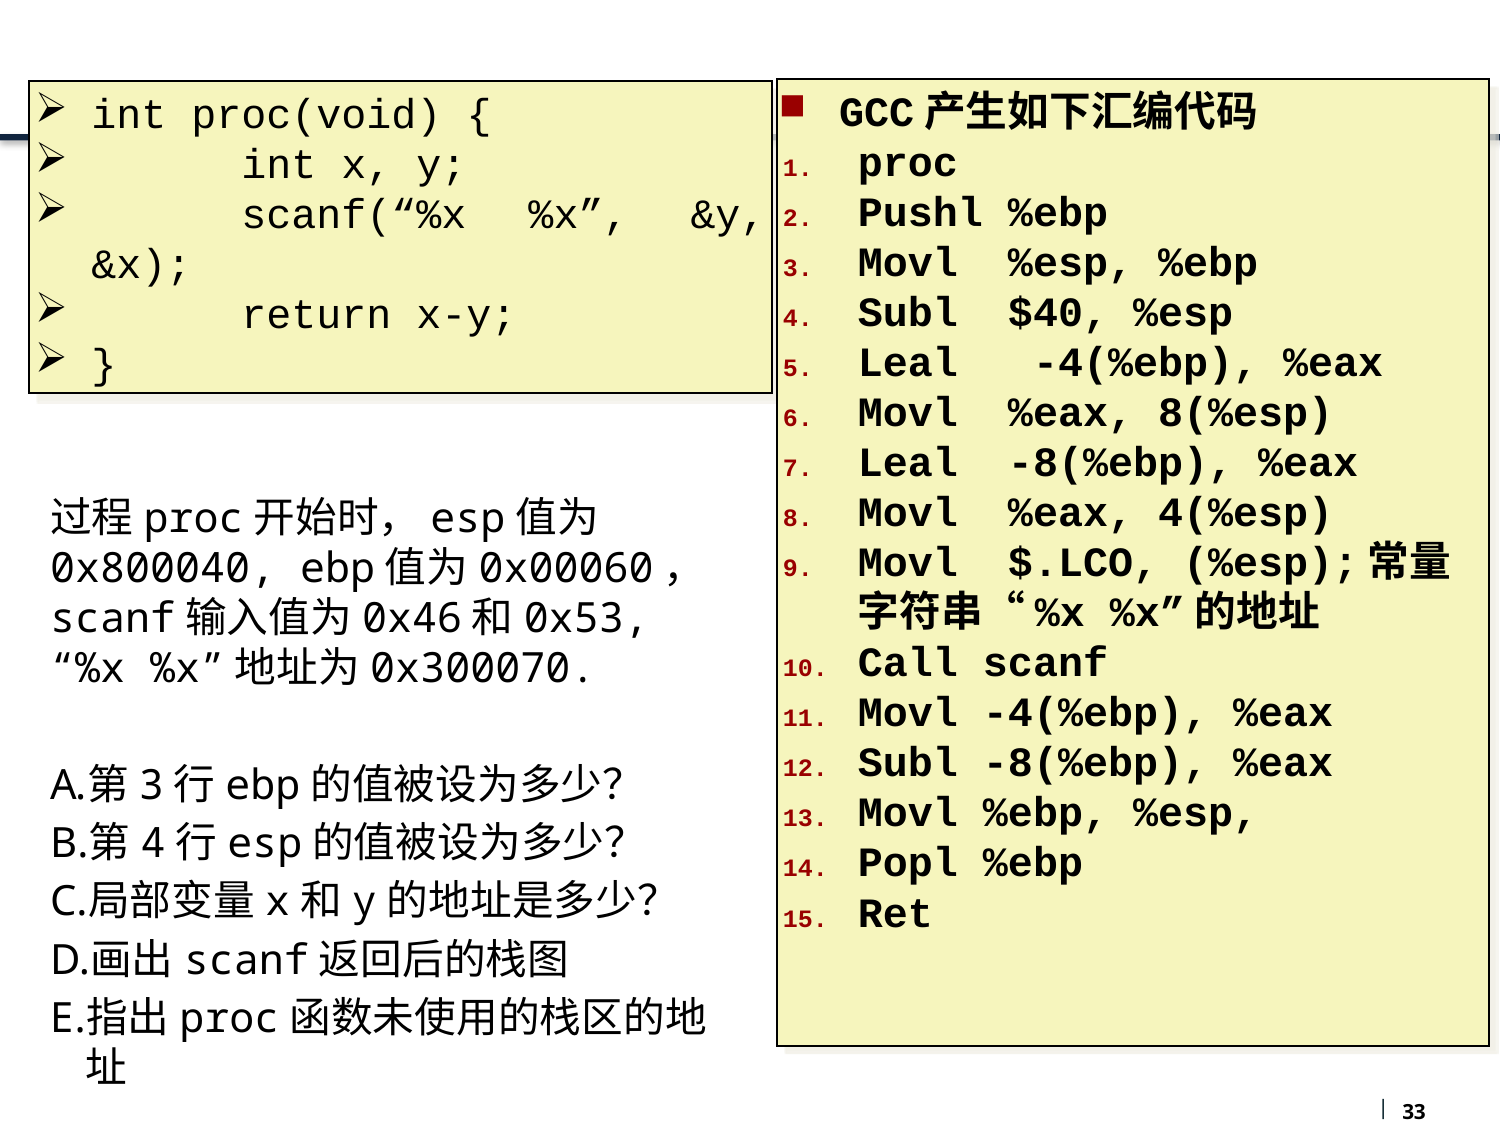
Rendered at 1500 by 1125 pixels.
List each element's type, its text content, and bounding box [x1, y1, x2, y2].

list int proc(void) { int x, y; scanf(“%x %x”, &y, &x); return x-y; } [28, 80, 772, 394]
text_box GCC产生如下汇编代码 proc Pushl %ebp Movl %esp, %ebp Subl $40, %esp Leal -4(%ebp), %eax Movl %eax, 8(%esp) Leal -8(%ebp), %eax Movl %eax, 4(%esp) Movl $.LCO, (%esp);常量字符串“%x %x”的地址 Call scanf Movl -4(%ebp), %eax Subl -8(%ebp), %eax Movl %ebp, %esp, Popl %ebp Ret [776, 78, 1490, 1047]
text_box 过程proc开始时，esp值为0x800040, ebp值为0x00060，scanf输入值为0x46和0x53, “%x %x”地址为0x300070. 第3行ebp的值被设为多少？ 第4行esp的值被设为多少？ 局部变量x和y的地址是多少？ 画出scanf返回后的栈图 指出proc函数未使用的栈区的地址 [35, 425, 738, 1125]
